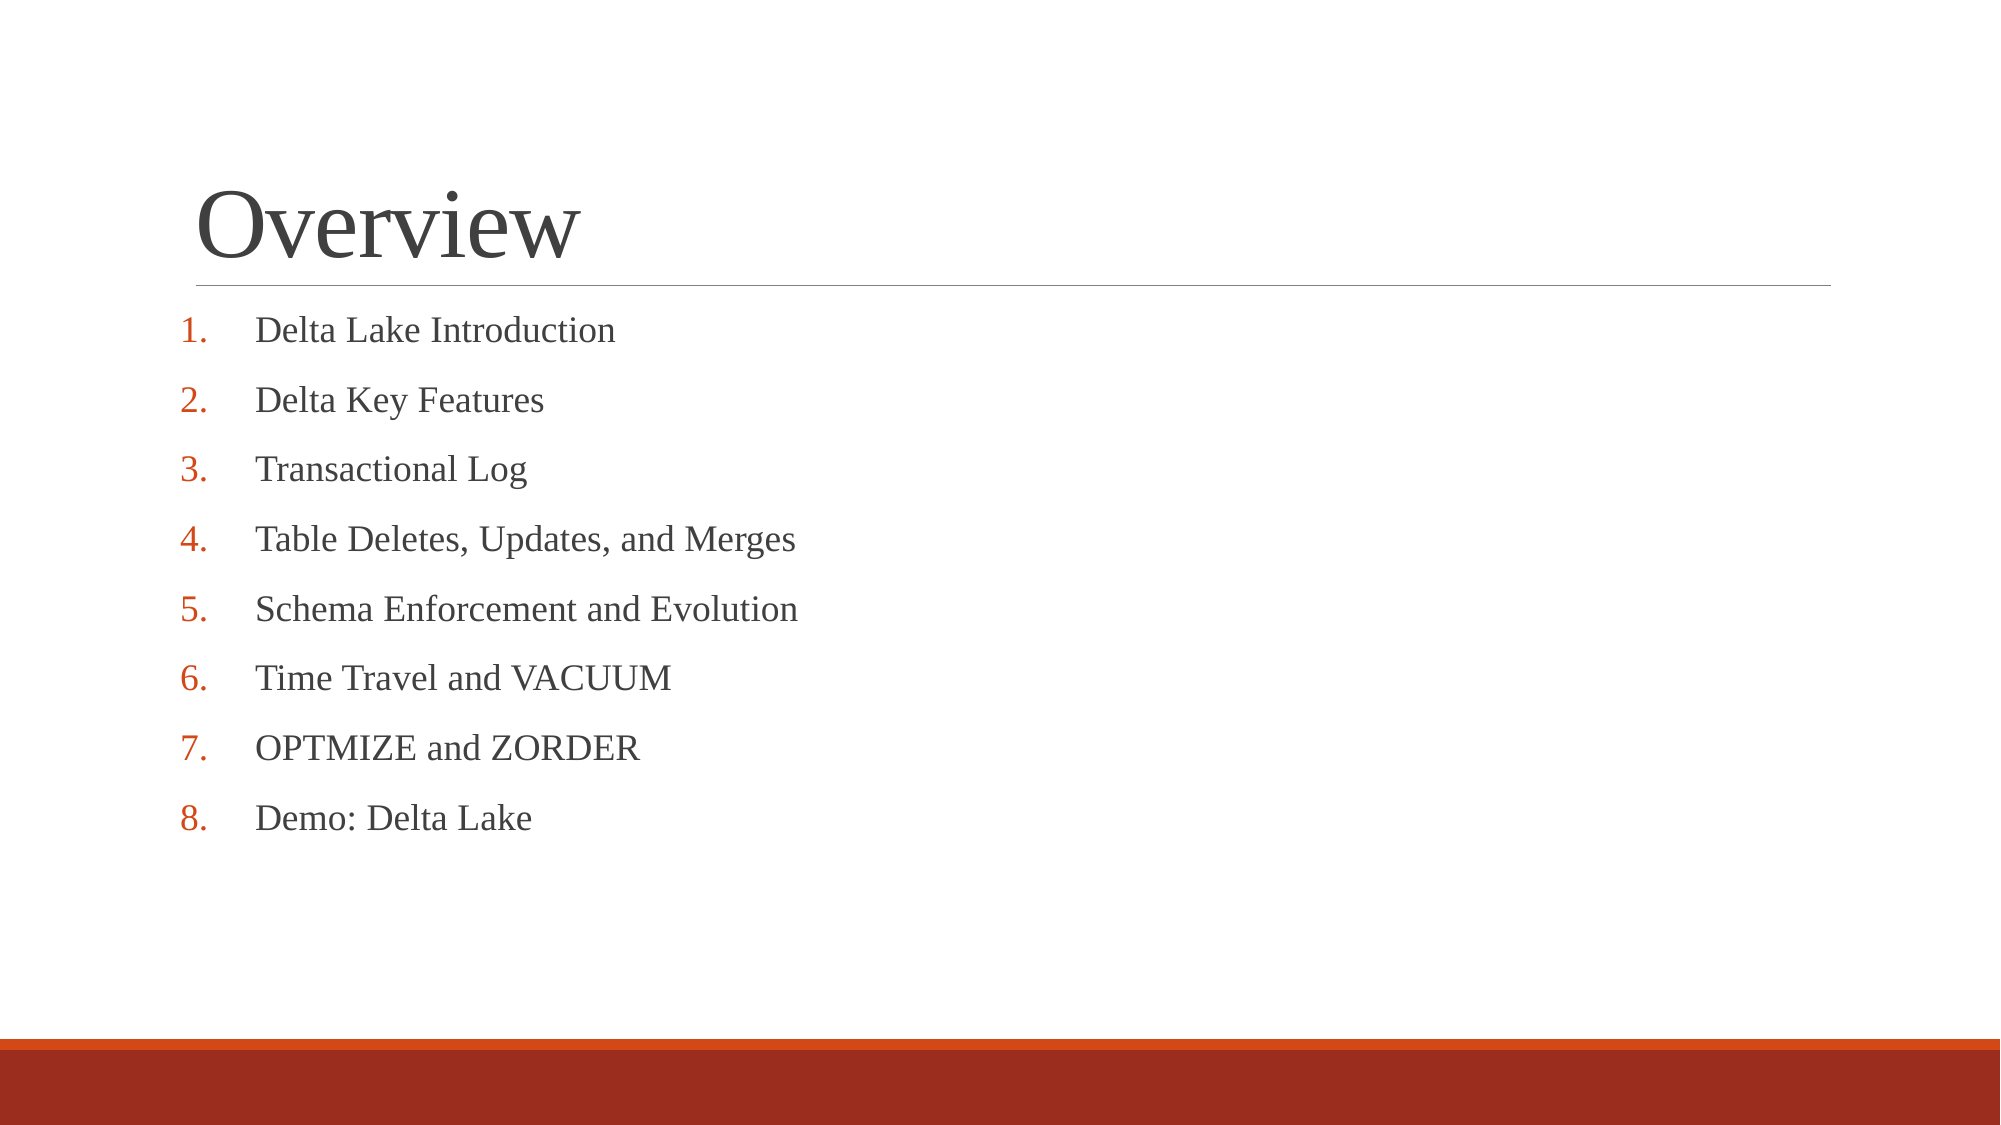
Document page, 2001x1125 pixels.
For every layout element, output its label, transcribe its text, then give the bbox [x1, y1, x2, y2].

title Overview [180, 47, 1830, 285]
list Delta Lake Introduction Delta Key Features Transactional Log Table Deletes, Updates, and Merges Schema Enforcement and Evolution Time Travel and VACUUM OPTMIZE and ZORDER Demo: Delta Lake [180, 302, 1830, 963]
